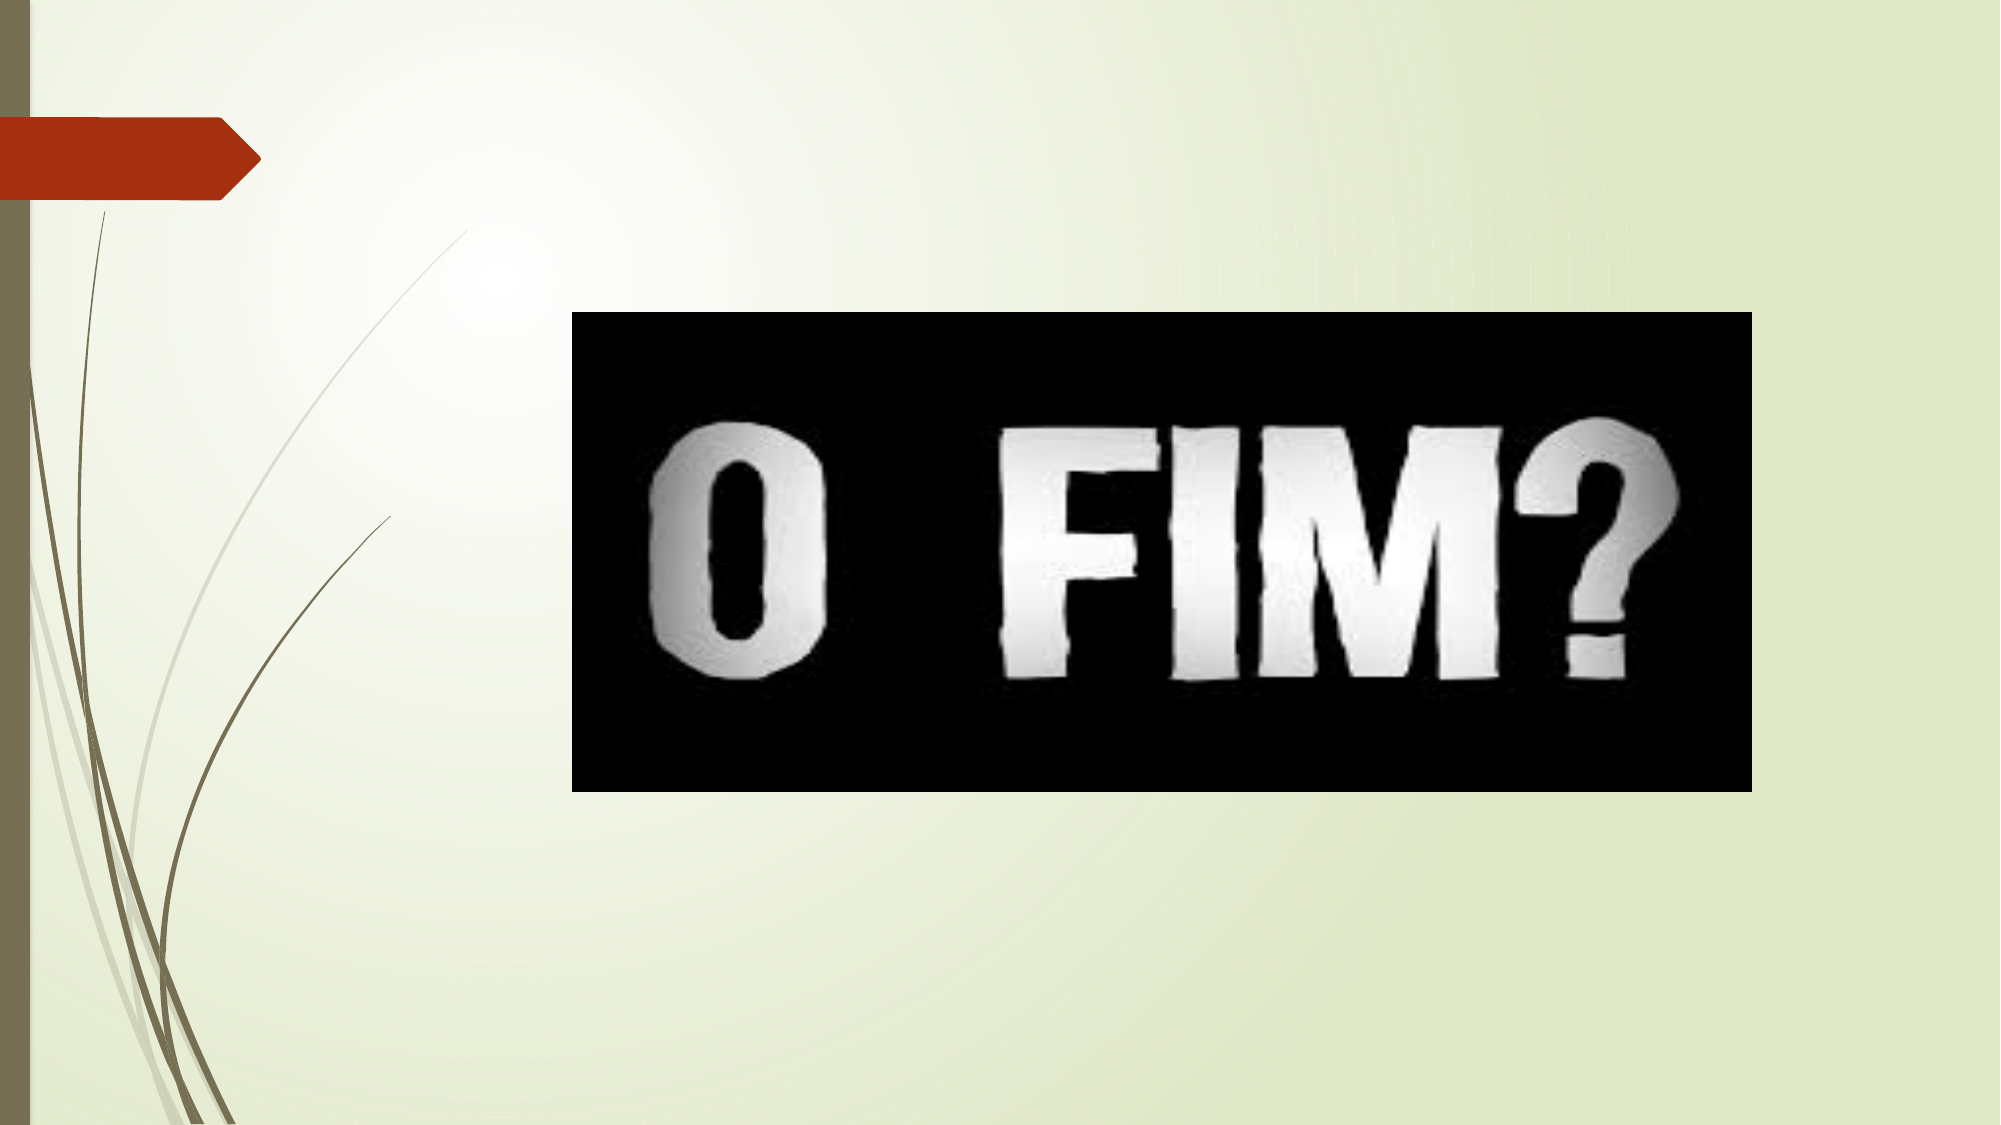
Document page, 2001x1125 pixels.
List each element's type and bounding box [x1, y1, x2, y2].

list [572, 312, 1753, 792]
